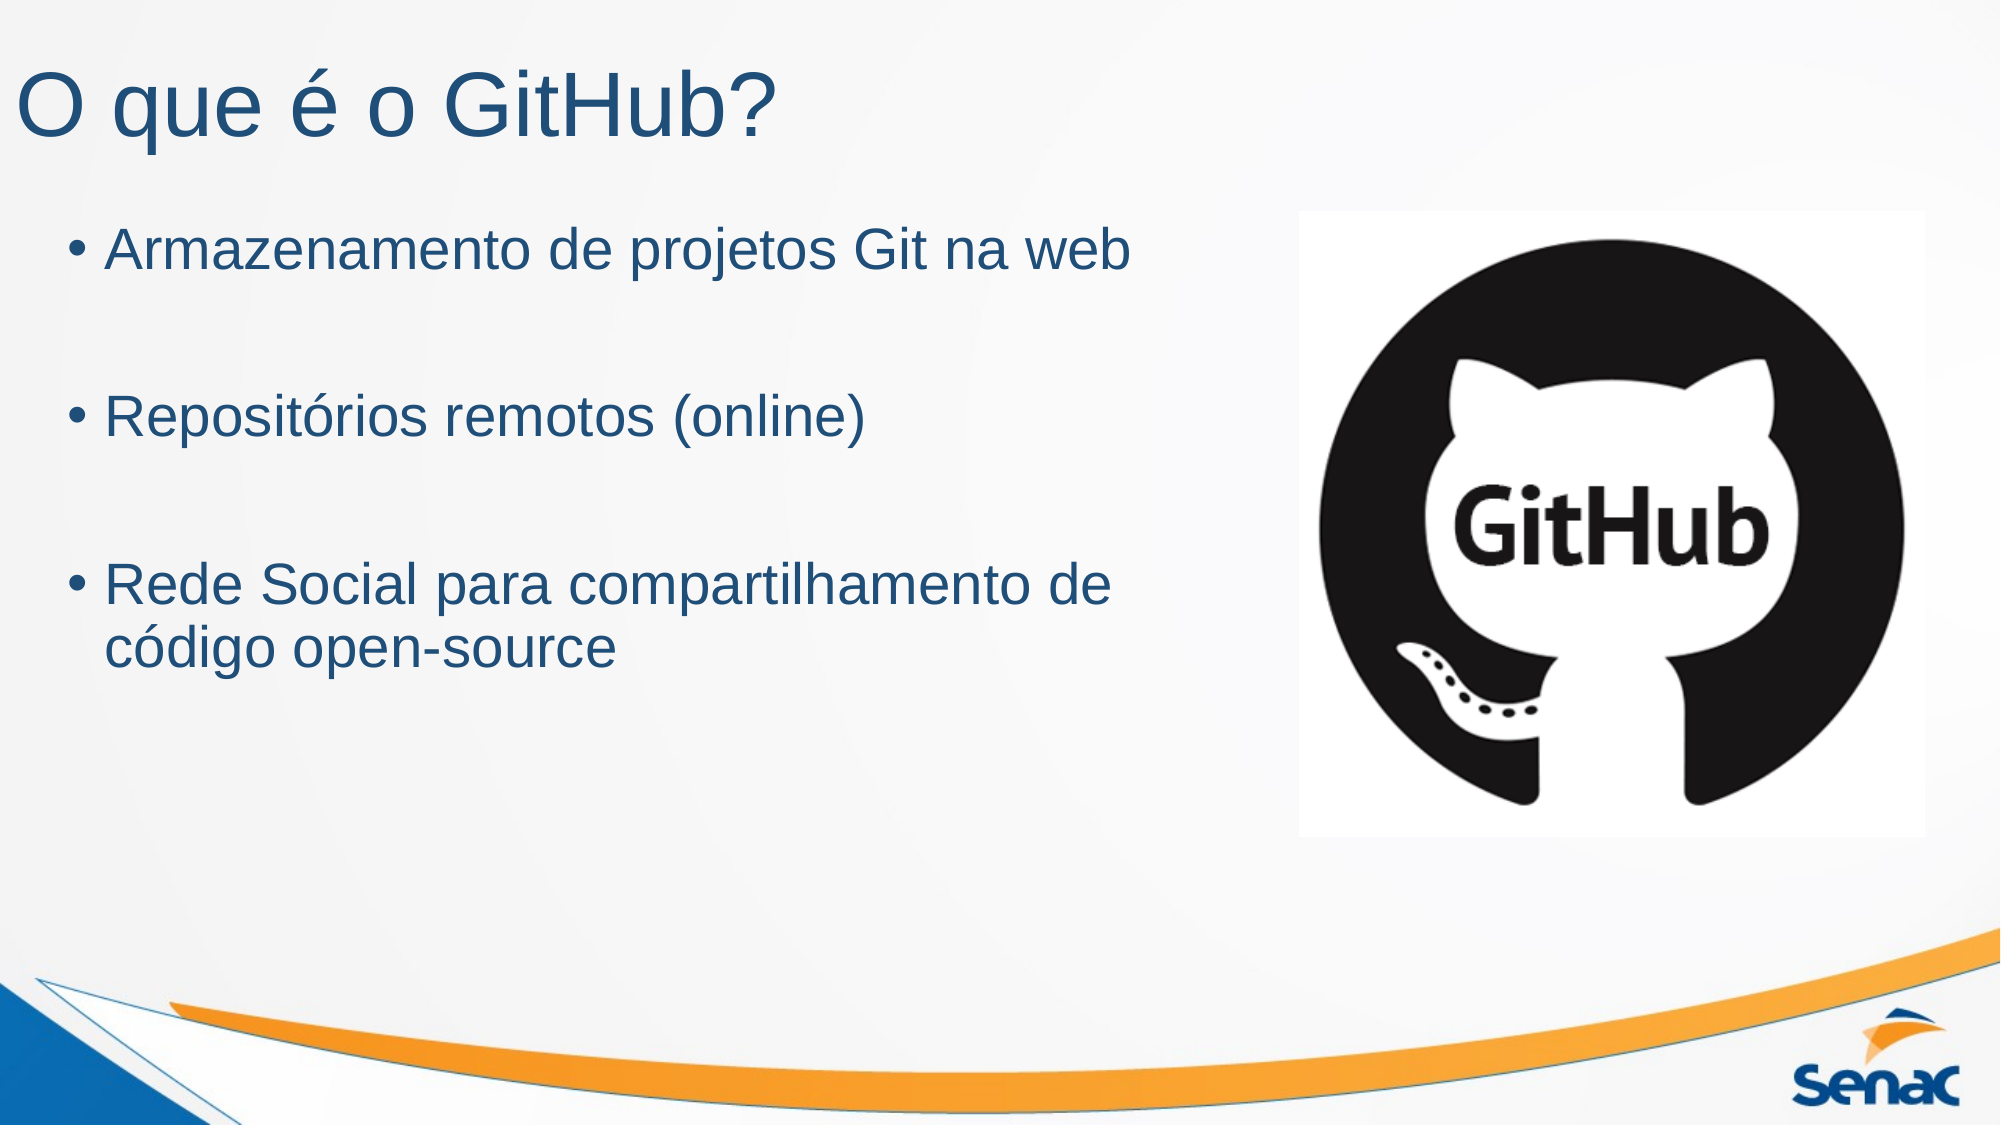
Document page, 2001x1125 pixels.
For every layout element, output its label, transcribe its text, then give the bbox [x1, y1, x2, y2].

title O que é o GitHub? [0, 36, 1973, 178]
list Armazenamento de projetos Git na web Repositórios remotos (online) Rede Social para compartilhamento de código open-source [52, 211, 1300, 926]
picture [0, 0, 2001, 1125]
